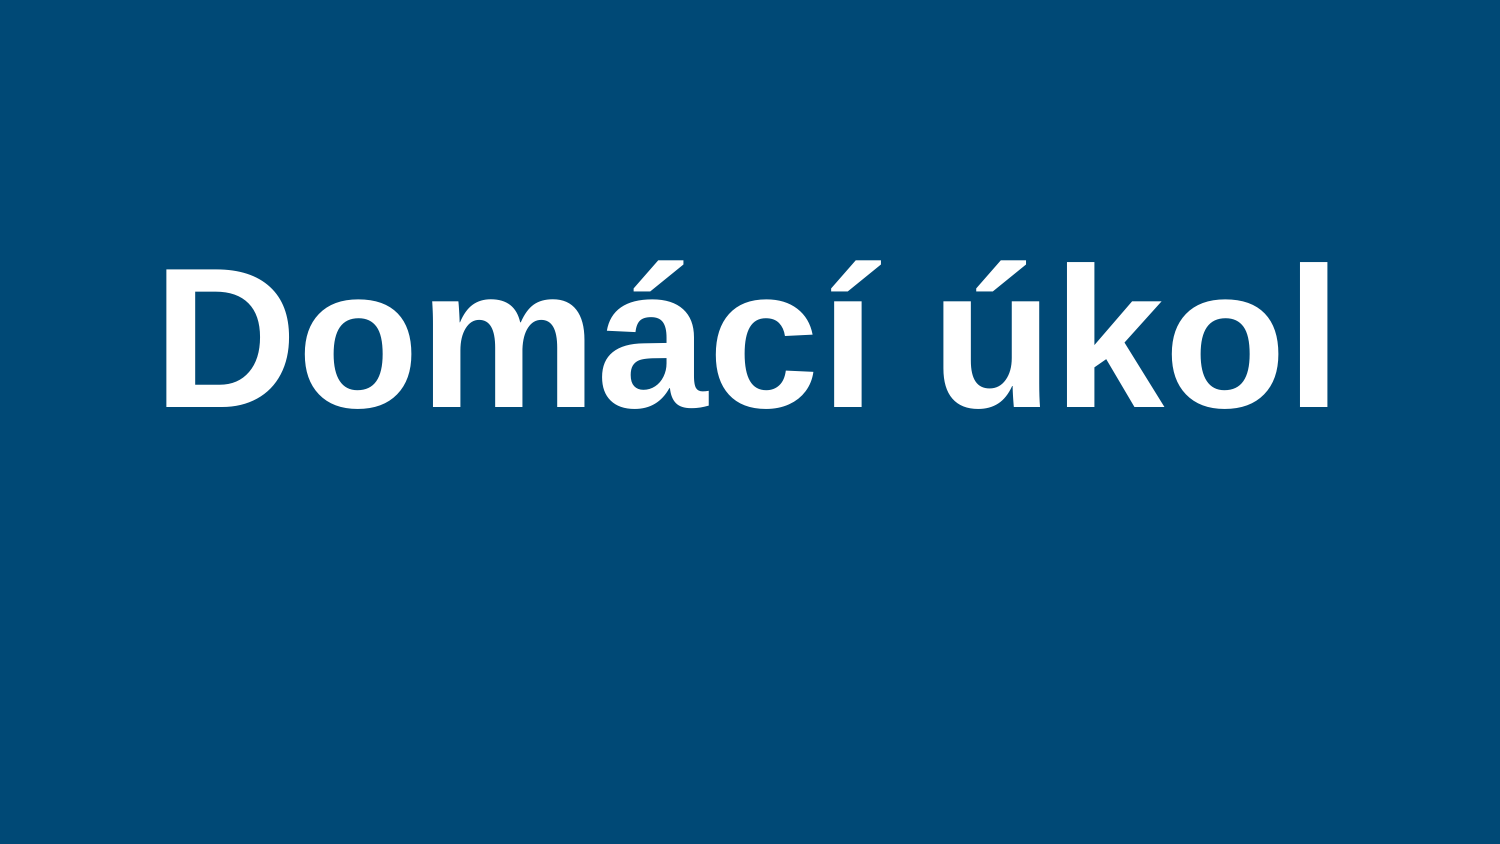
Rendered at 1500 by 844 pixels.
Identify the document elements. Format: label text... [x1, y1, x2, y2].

text_box Domácí úkol [138, 192, 1362, 679]
